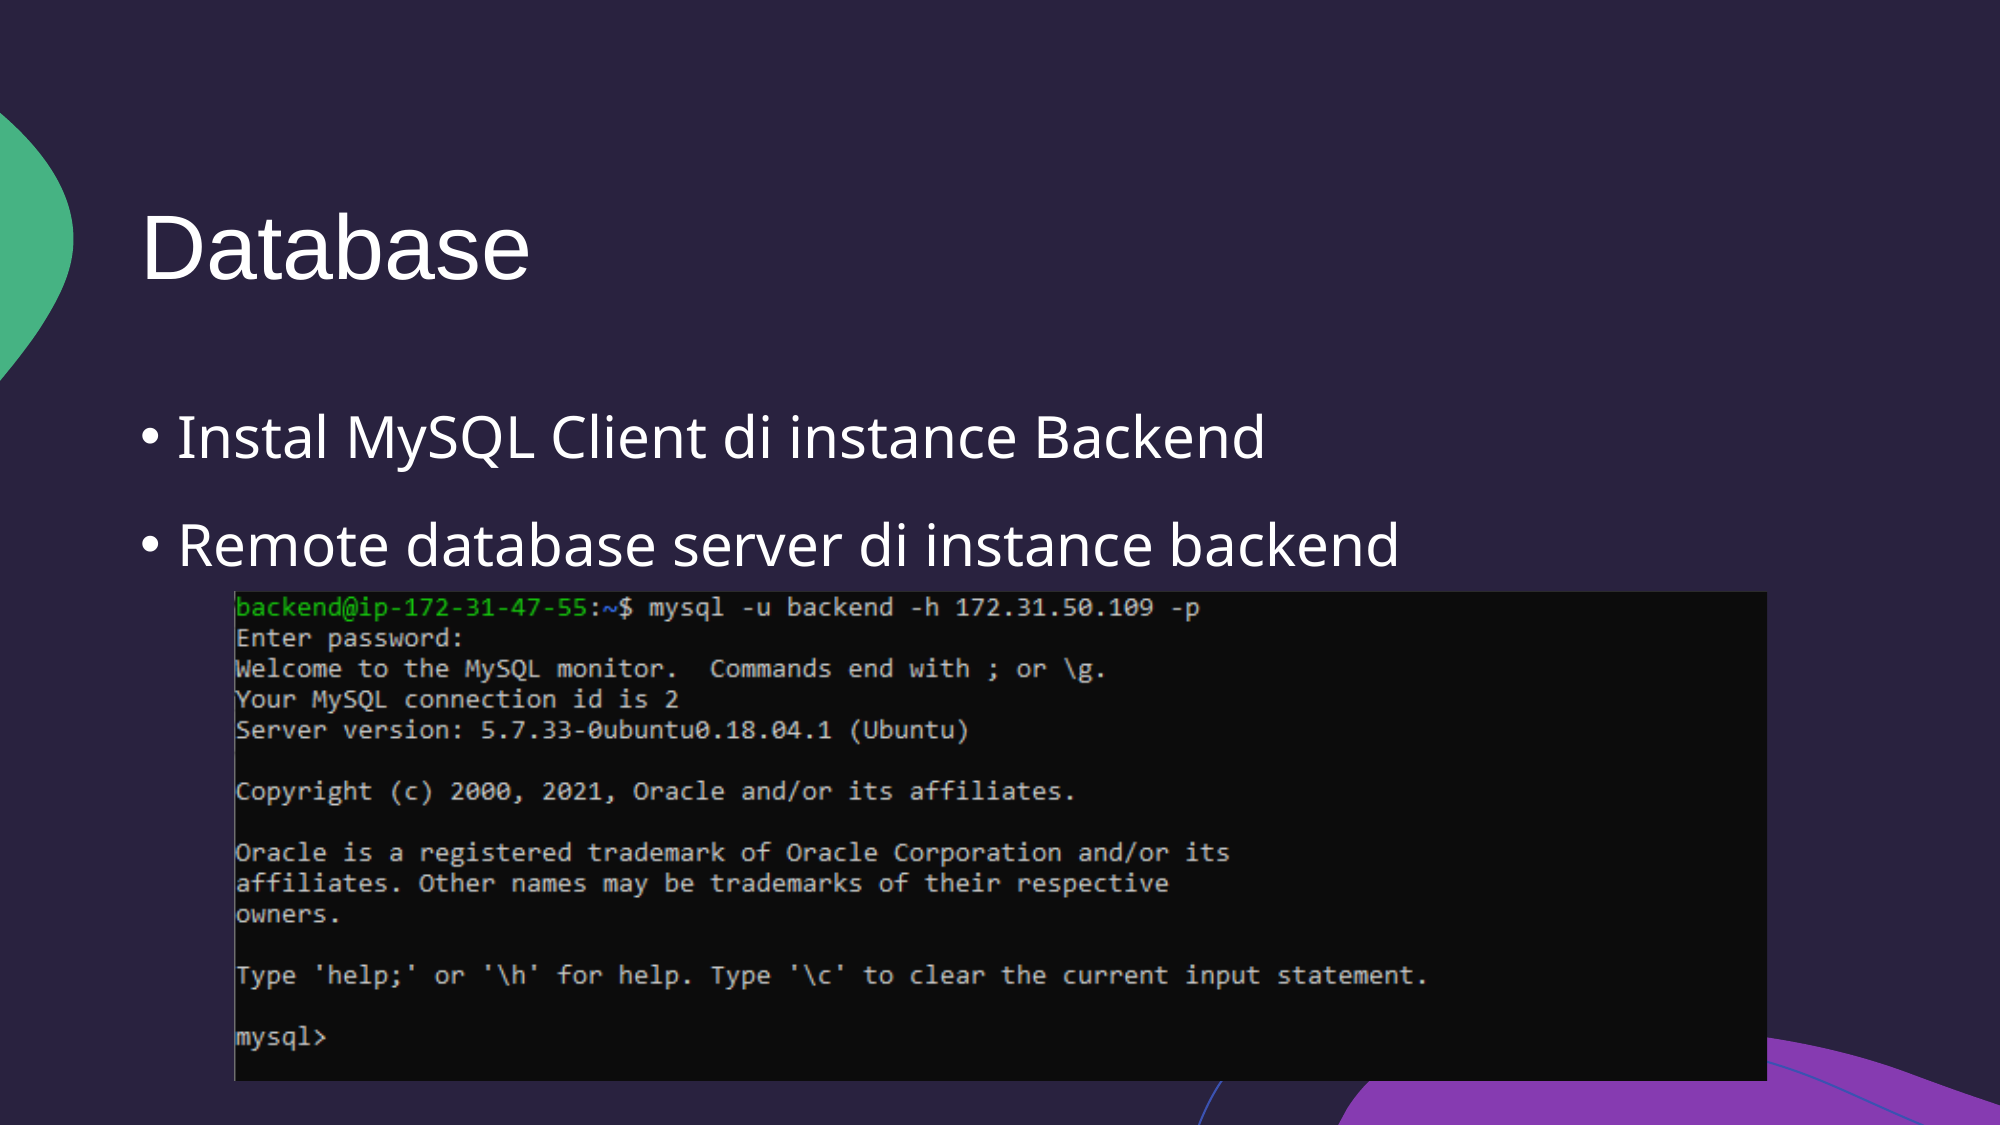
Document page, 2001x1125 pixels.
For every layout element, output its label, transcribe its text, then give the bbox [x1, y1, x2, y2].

list Instal MySQL Client di instance Backend Remote database server di instance backend [125, 375, 1875, 1002]
picture [232, 591, 1768, 1081]
title Database [125, 125, 1875, 375]
